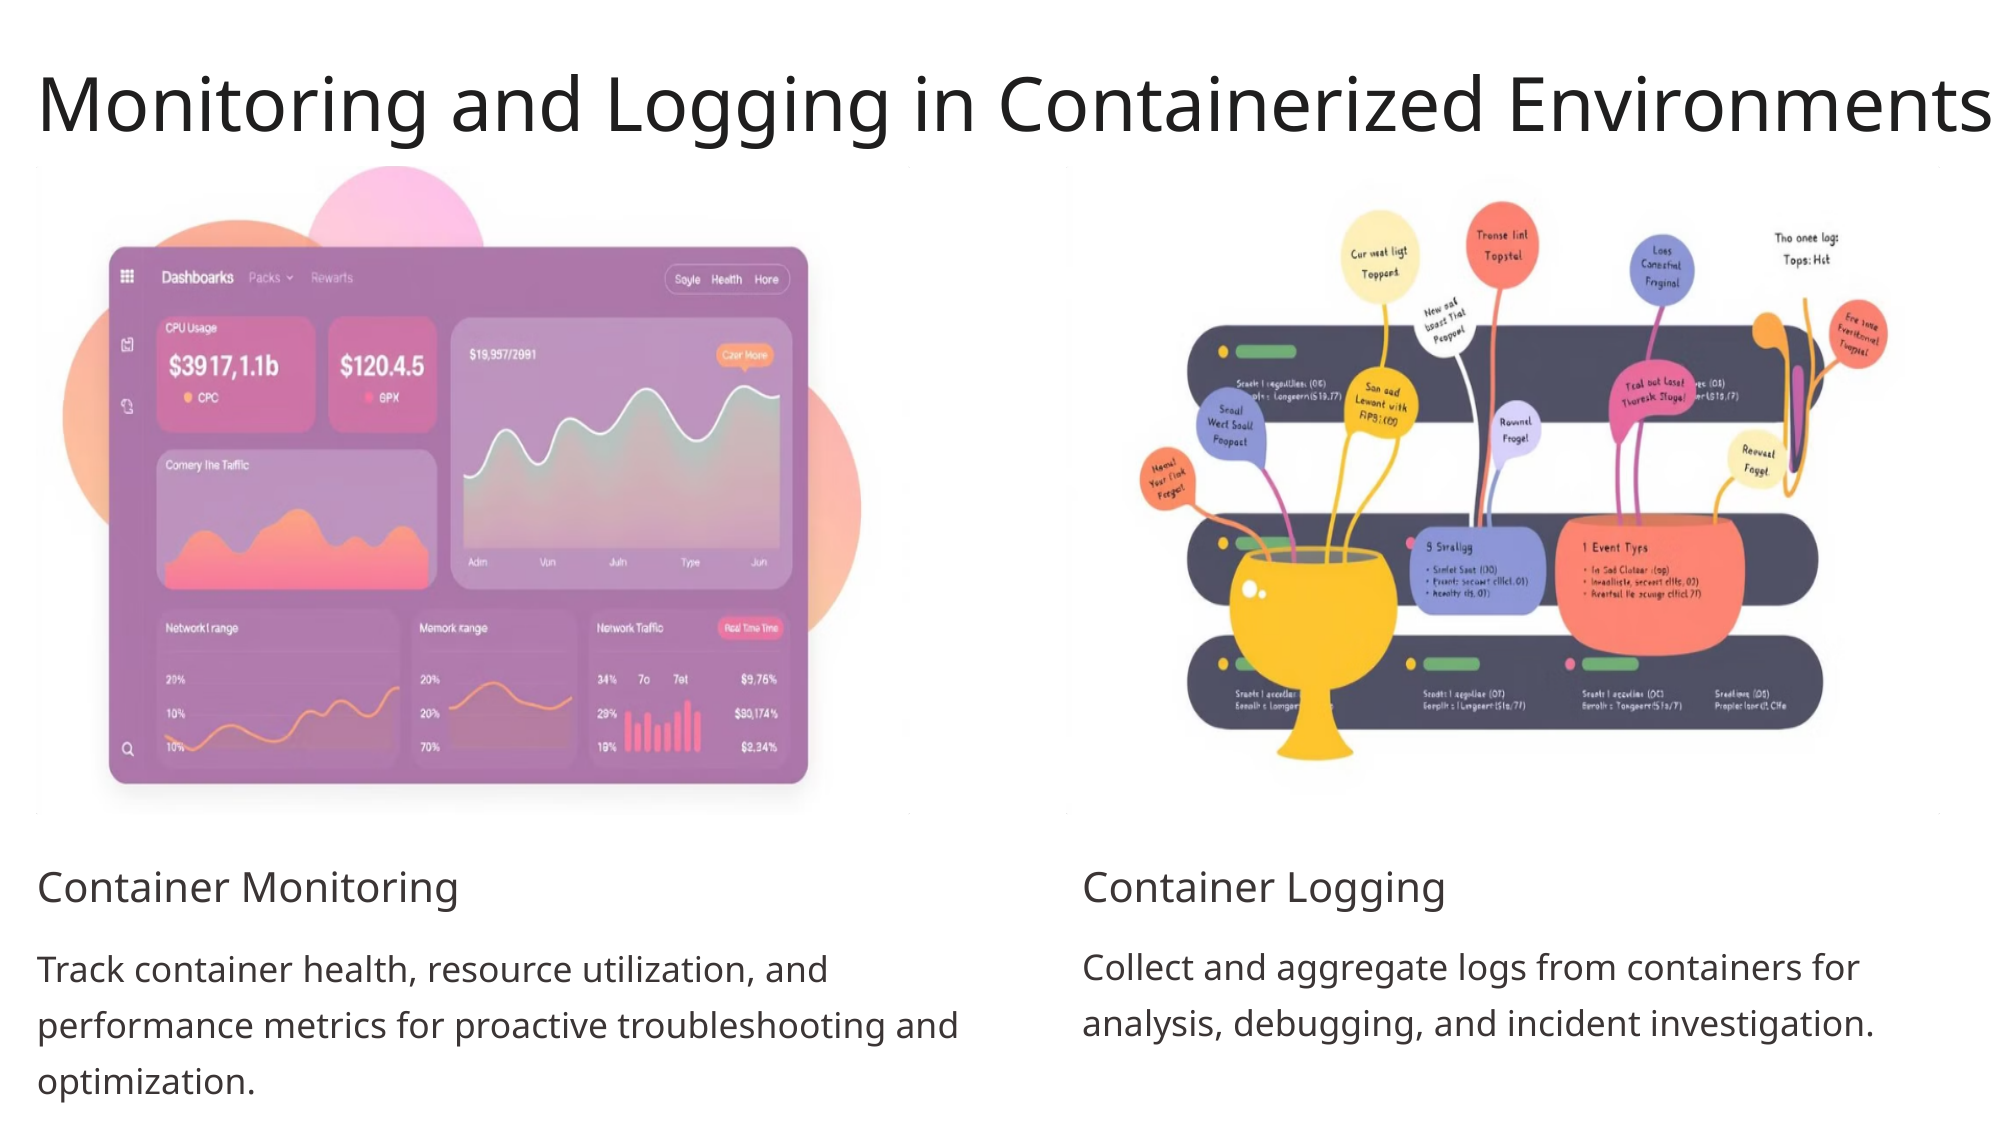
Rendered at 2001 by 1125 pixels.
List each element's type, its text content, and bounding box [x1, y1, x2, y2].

text_box Collect and aggregate logs from containers for analysis, debugging, and incident investigation. [1082, 930, 1940, 1046]
text_box Container Monitoring [36, 859, 458, 912]
text_box Monitoring and Logging in Containerized Environments [36, 42, 1913, 148]
picture [1066, 166, 1940, 815]
text_box Track container health, resource utilization, and performance metrics for proactive troubleshooting and optimization. [36, 933, 987, 1101]
picture [36, 166, 910, 815]
text_box Container Logging [1082, 859, 1503, 912]
